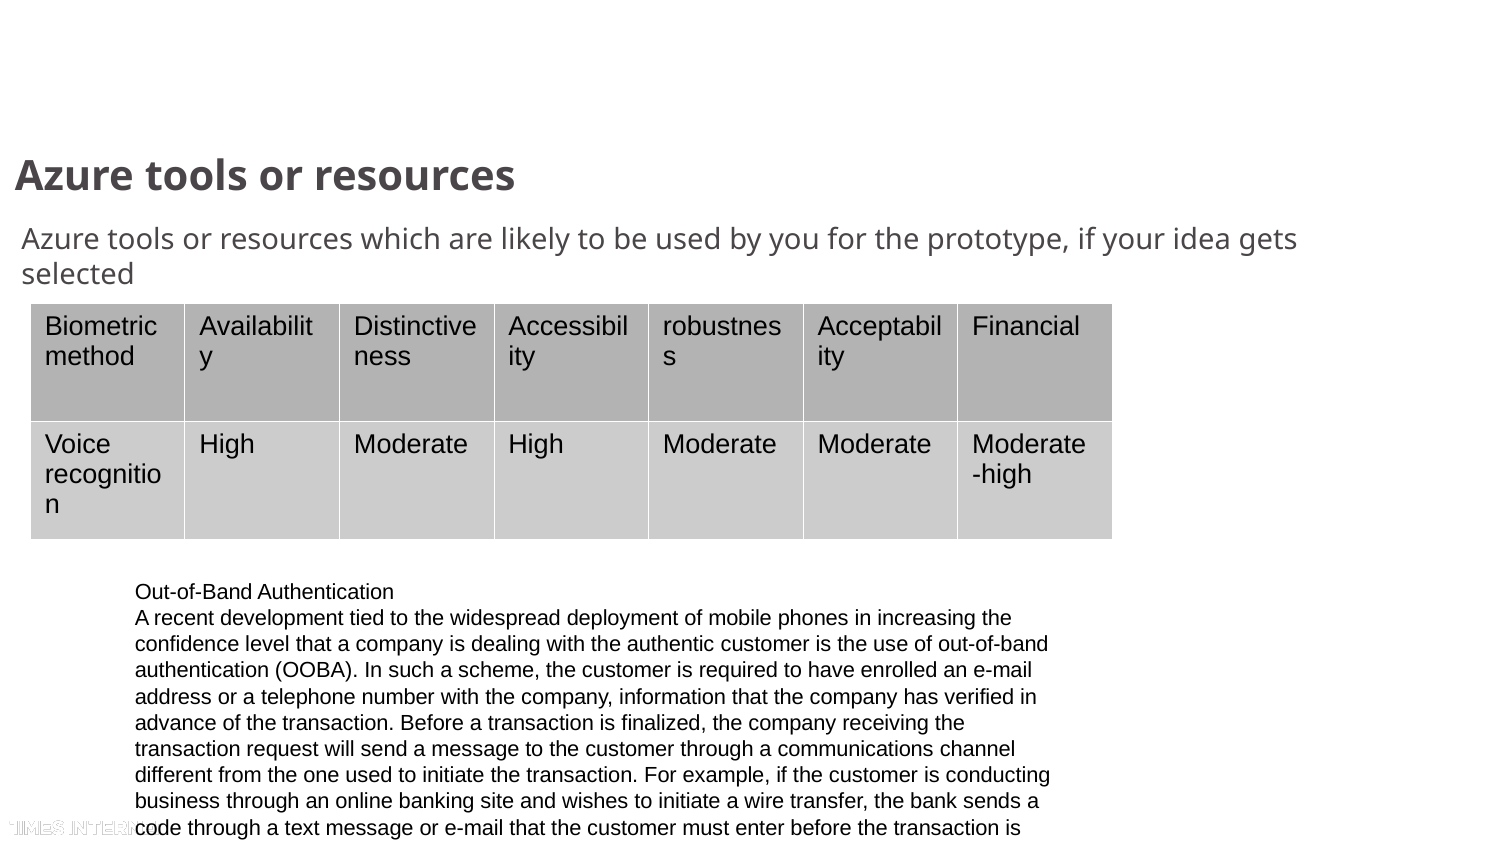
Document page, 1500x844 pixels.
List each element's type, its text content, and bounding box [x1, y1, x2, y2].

table_cell Moderate -high [958, 422, 1112, 539]
table_cell High [495, 422, 648, 539]
text_box Azure tools or resources which are likely to be used by you for the prototype, if your idea gets selected [6, 205, 1365, 300]
table_header Accessibility [495, 304, 648, 421]
text_box Out-of-Band Authentication A recent development tied to the widespread deployment of mobile phones in increasing the confidence level that a company is dealing with the authentic customer is the use of out-of-band authentication (OOBA). In such a scheme, the customer is required to have enrolled an e-mail address or a telephone number with the company, information that the company has verified in advance of the transaction. Before a transaction is finalized, the company receiving the transaction request will send a message to the customer through a communications channel different from the one used to initiate the transaction. For example, if the customer is conducting business through an online banking site and wishes to initiate a wire transfer, the bank sends a code through a text message or e-mail that the customer must enter before the transaction is finalized. [120, 570, 1470, 844]
table_header Biometric method [31, 304, 184, 421]
table_cell High [185, 422, 339, 539]
picture [8, 818, 120, 837]
table_header Financial [958, 304, 1112, 421]
table_cell Moderate [340, 422, 494, 539]
table_header Acceptability [804, 304, 957, 421]
table_header Distinctiveness [340, 304, 494, 421]
table_header robustness [649, 304, 803, 421]
table_header Availability [185, 304, 339, 421]
text_box Azure tools or resources [0, 134, 1359, 229]
table_cell Moderate [649, 422, 803, 539]
table_cell Moderate [804, 422, 957, 539]
table_cell Voice recognition [31, 422, 184, 539]
